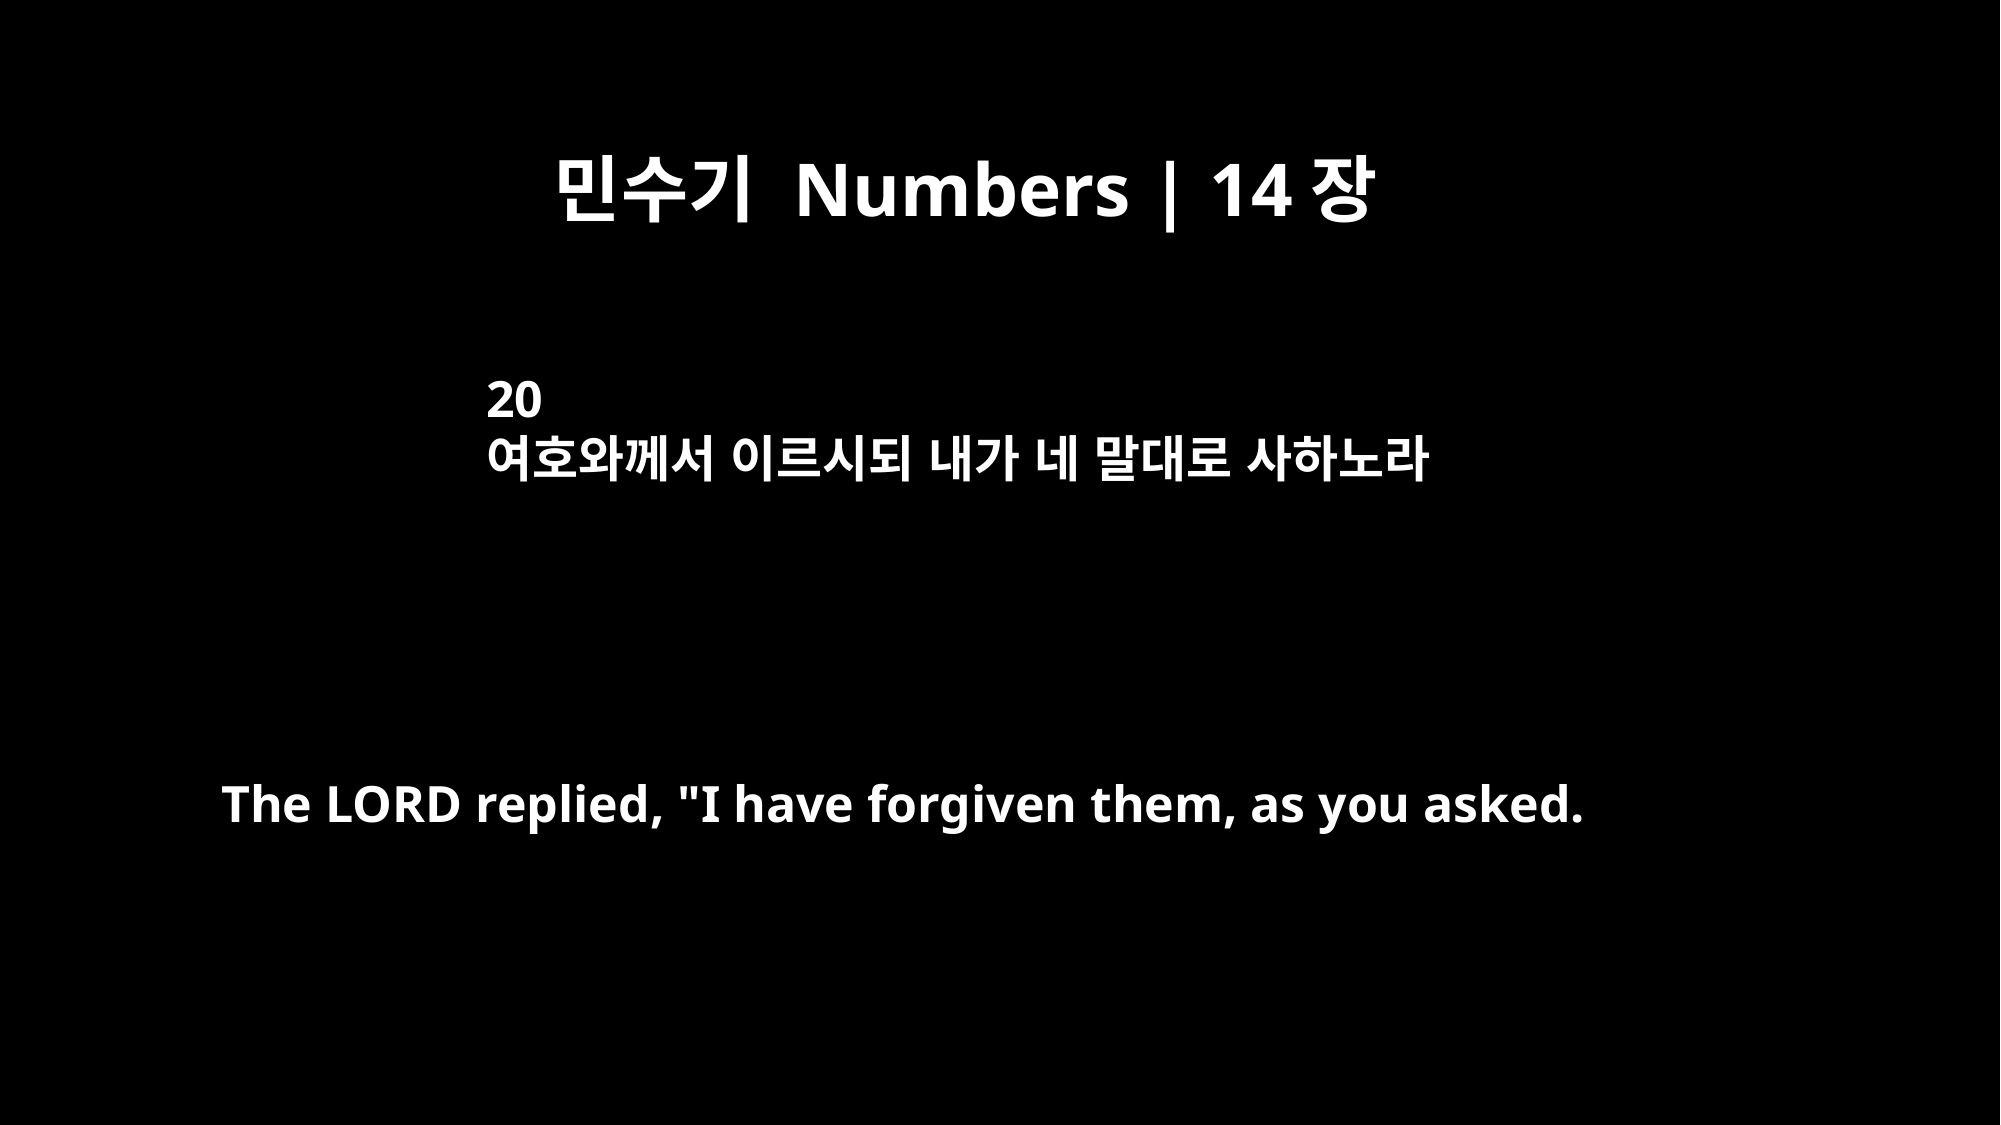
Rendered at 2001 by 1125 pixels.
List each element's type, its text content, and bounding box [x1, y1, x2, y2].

text_box 민수기 Numbers | 14장 [538, 136, 1393, 239]
text_box The LORD replied, "I have forgiven them, as you asked. [206, 764, 1601, 840]
text_box 20 여호와께서 이르시되 내가 네 말대로 사하노라 [471, 359, 1446, 495]
